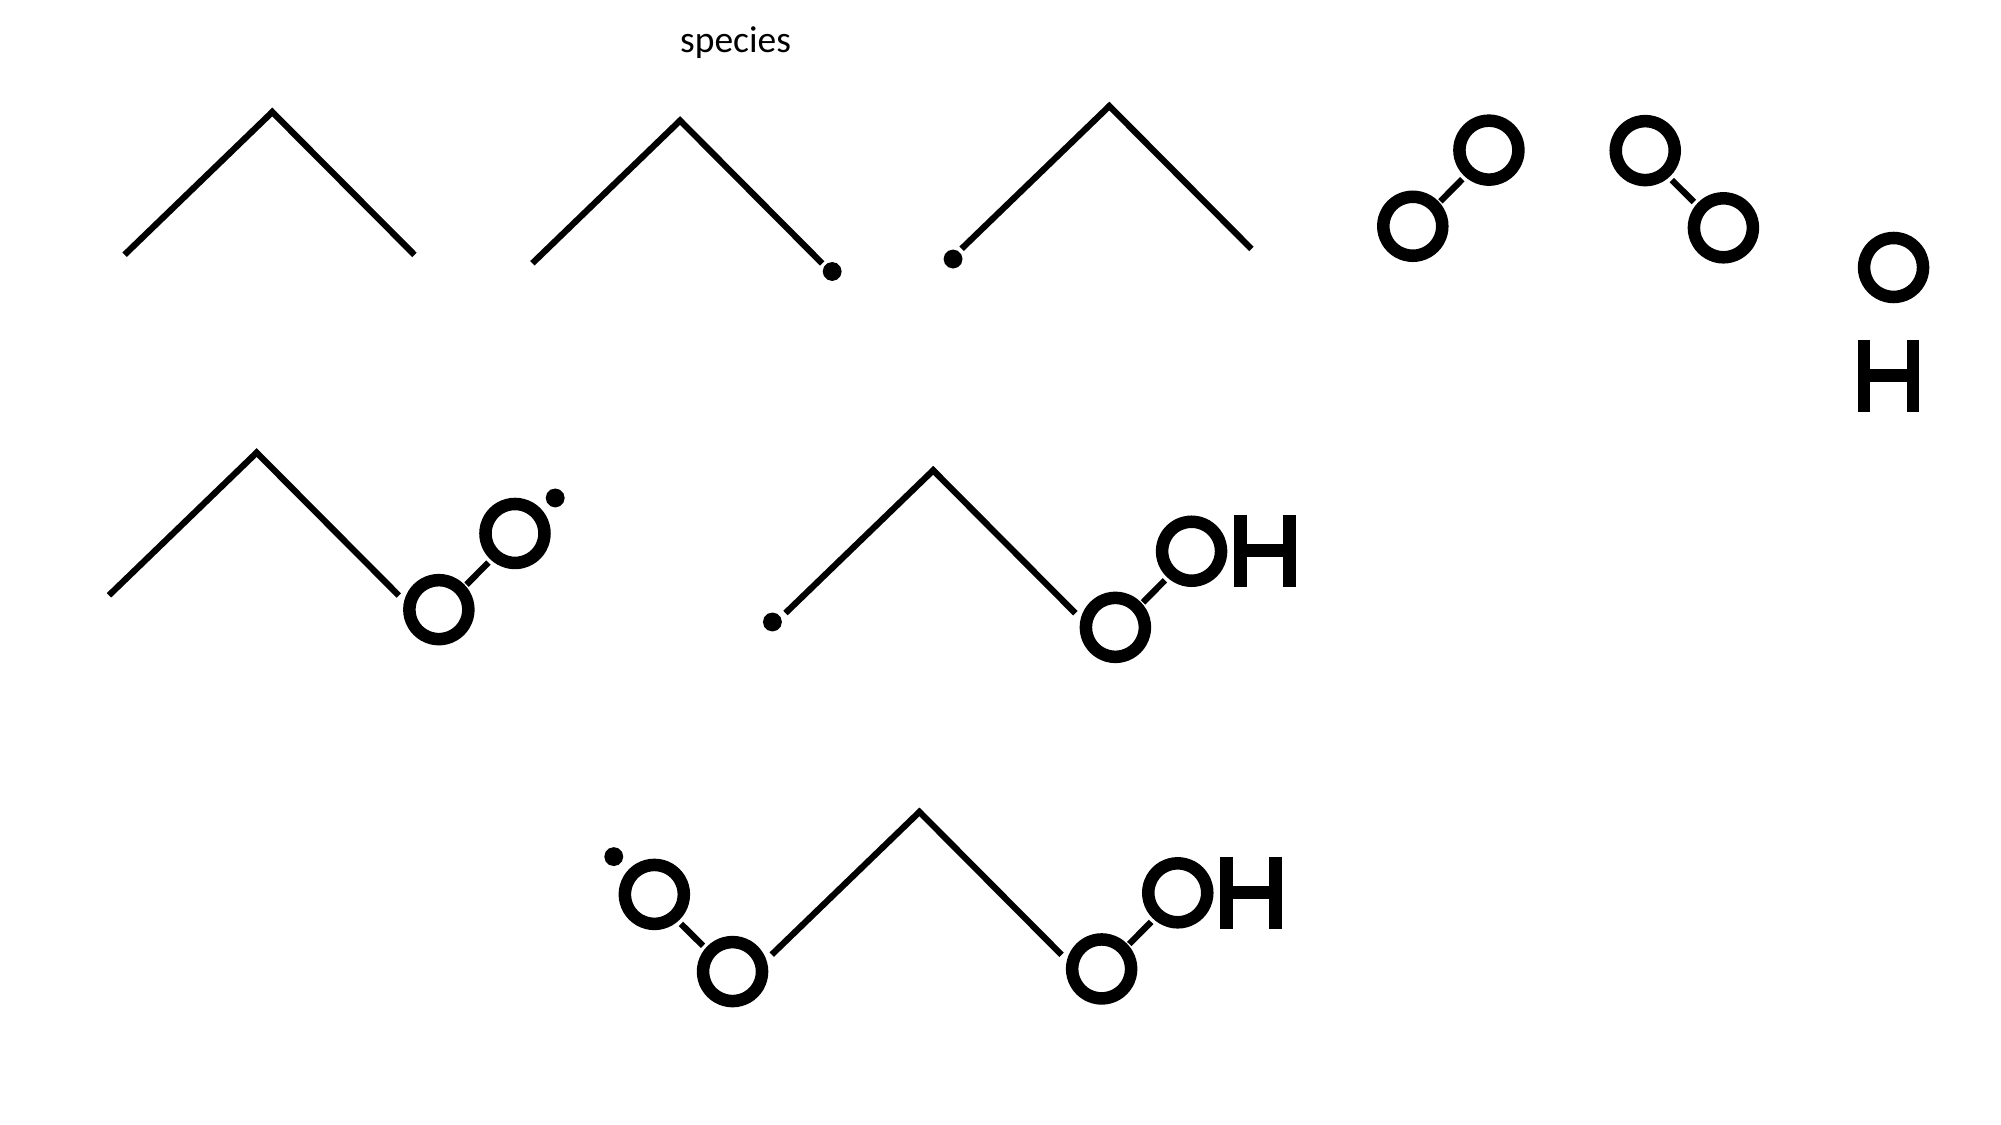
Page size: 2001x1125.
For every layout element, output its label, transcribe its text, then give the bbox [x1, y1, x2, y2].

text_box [1383, 120, 1519, 256]
text_box species [665, 7, 807, 68]
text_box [532, 118, 841, 280]
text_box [944, 103, 1252, 268]
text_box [1615, 121, 1753, 258]
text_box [763, 468, 1290, 657]
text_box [1864, 339, 1913, 413]
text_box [605, 809, 1276, 1002]
text_box [1863, 236, 1925, 299]
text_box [124, 109, 415, 255]
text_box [108, 450, 564, 640]
